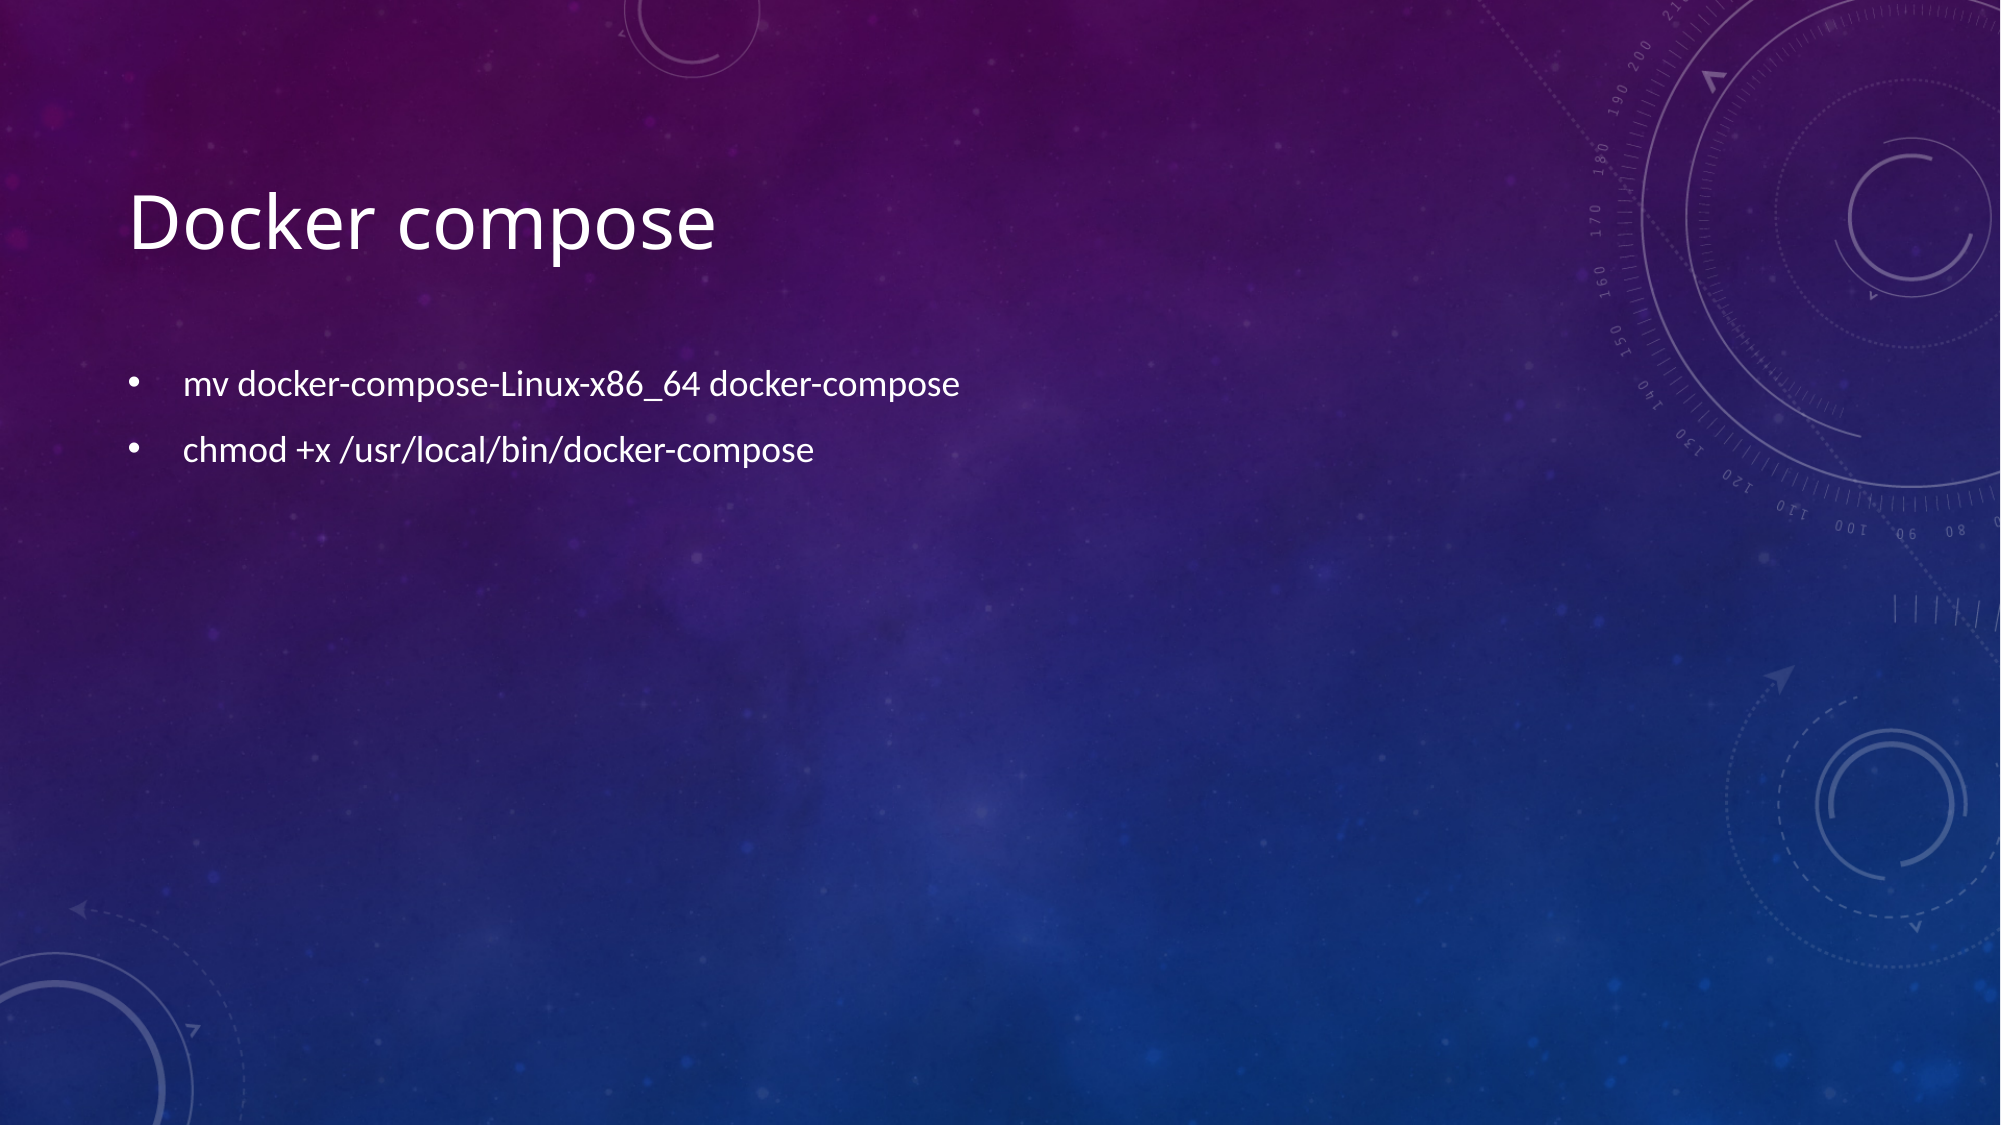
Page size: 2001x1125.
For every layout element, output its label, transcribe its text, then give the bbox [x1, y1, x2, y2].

picture [0, 0, 2001, 1125]
list mv docker-compose-Linux-x86_64 docker-compose chmod +x /usr/local/bin/docker-compose [112, 351, 1775, 950]
title Docker compose [112, 99, 1775, 339]
